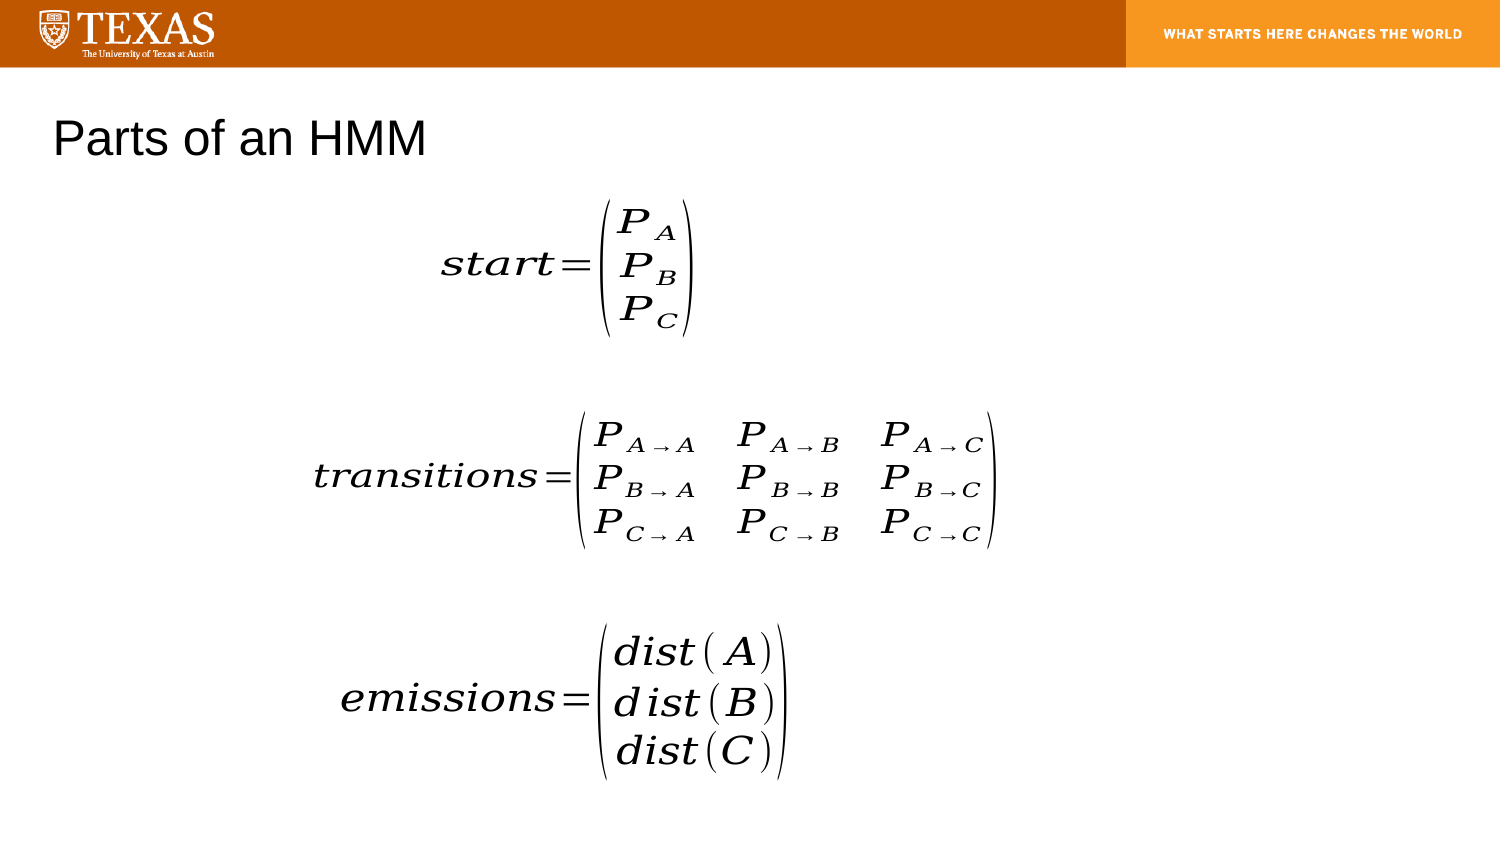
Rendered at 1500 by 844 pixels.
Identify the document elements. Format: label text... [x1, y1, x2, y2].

title Parts of an HMM [37, 96, 1463, 144]
picture [0, 0, 1500, 844]
